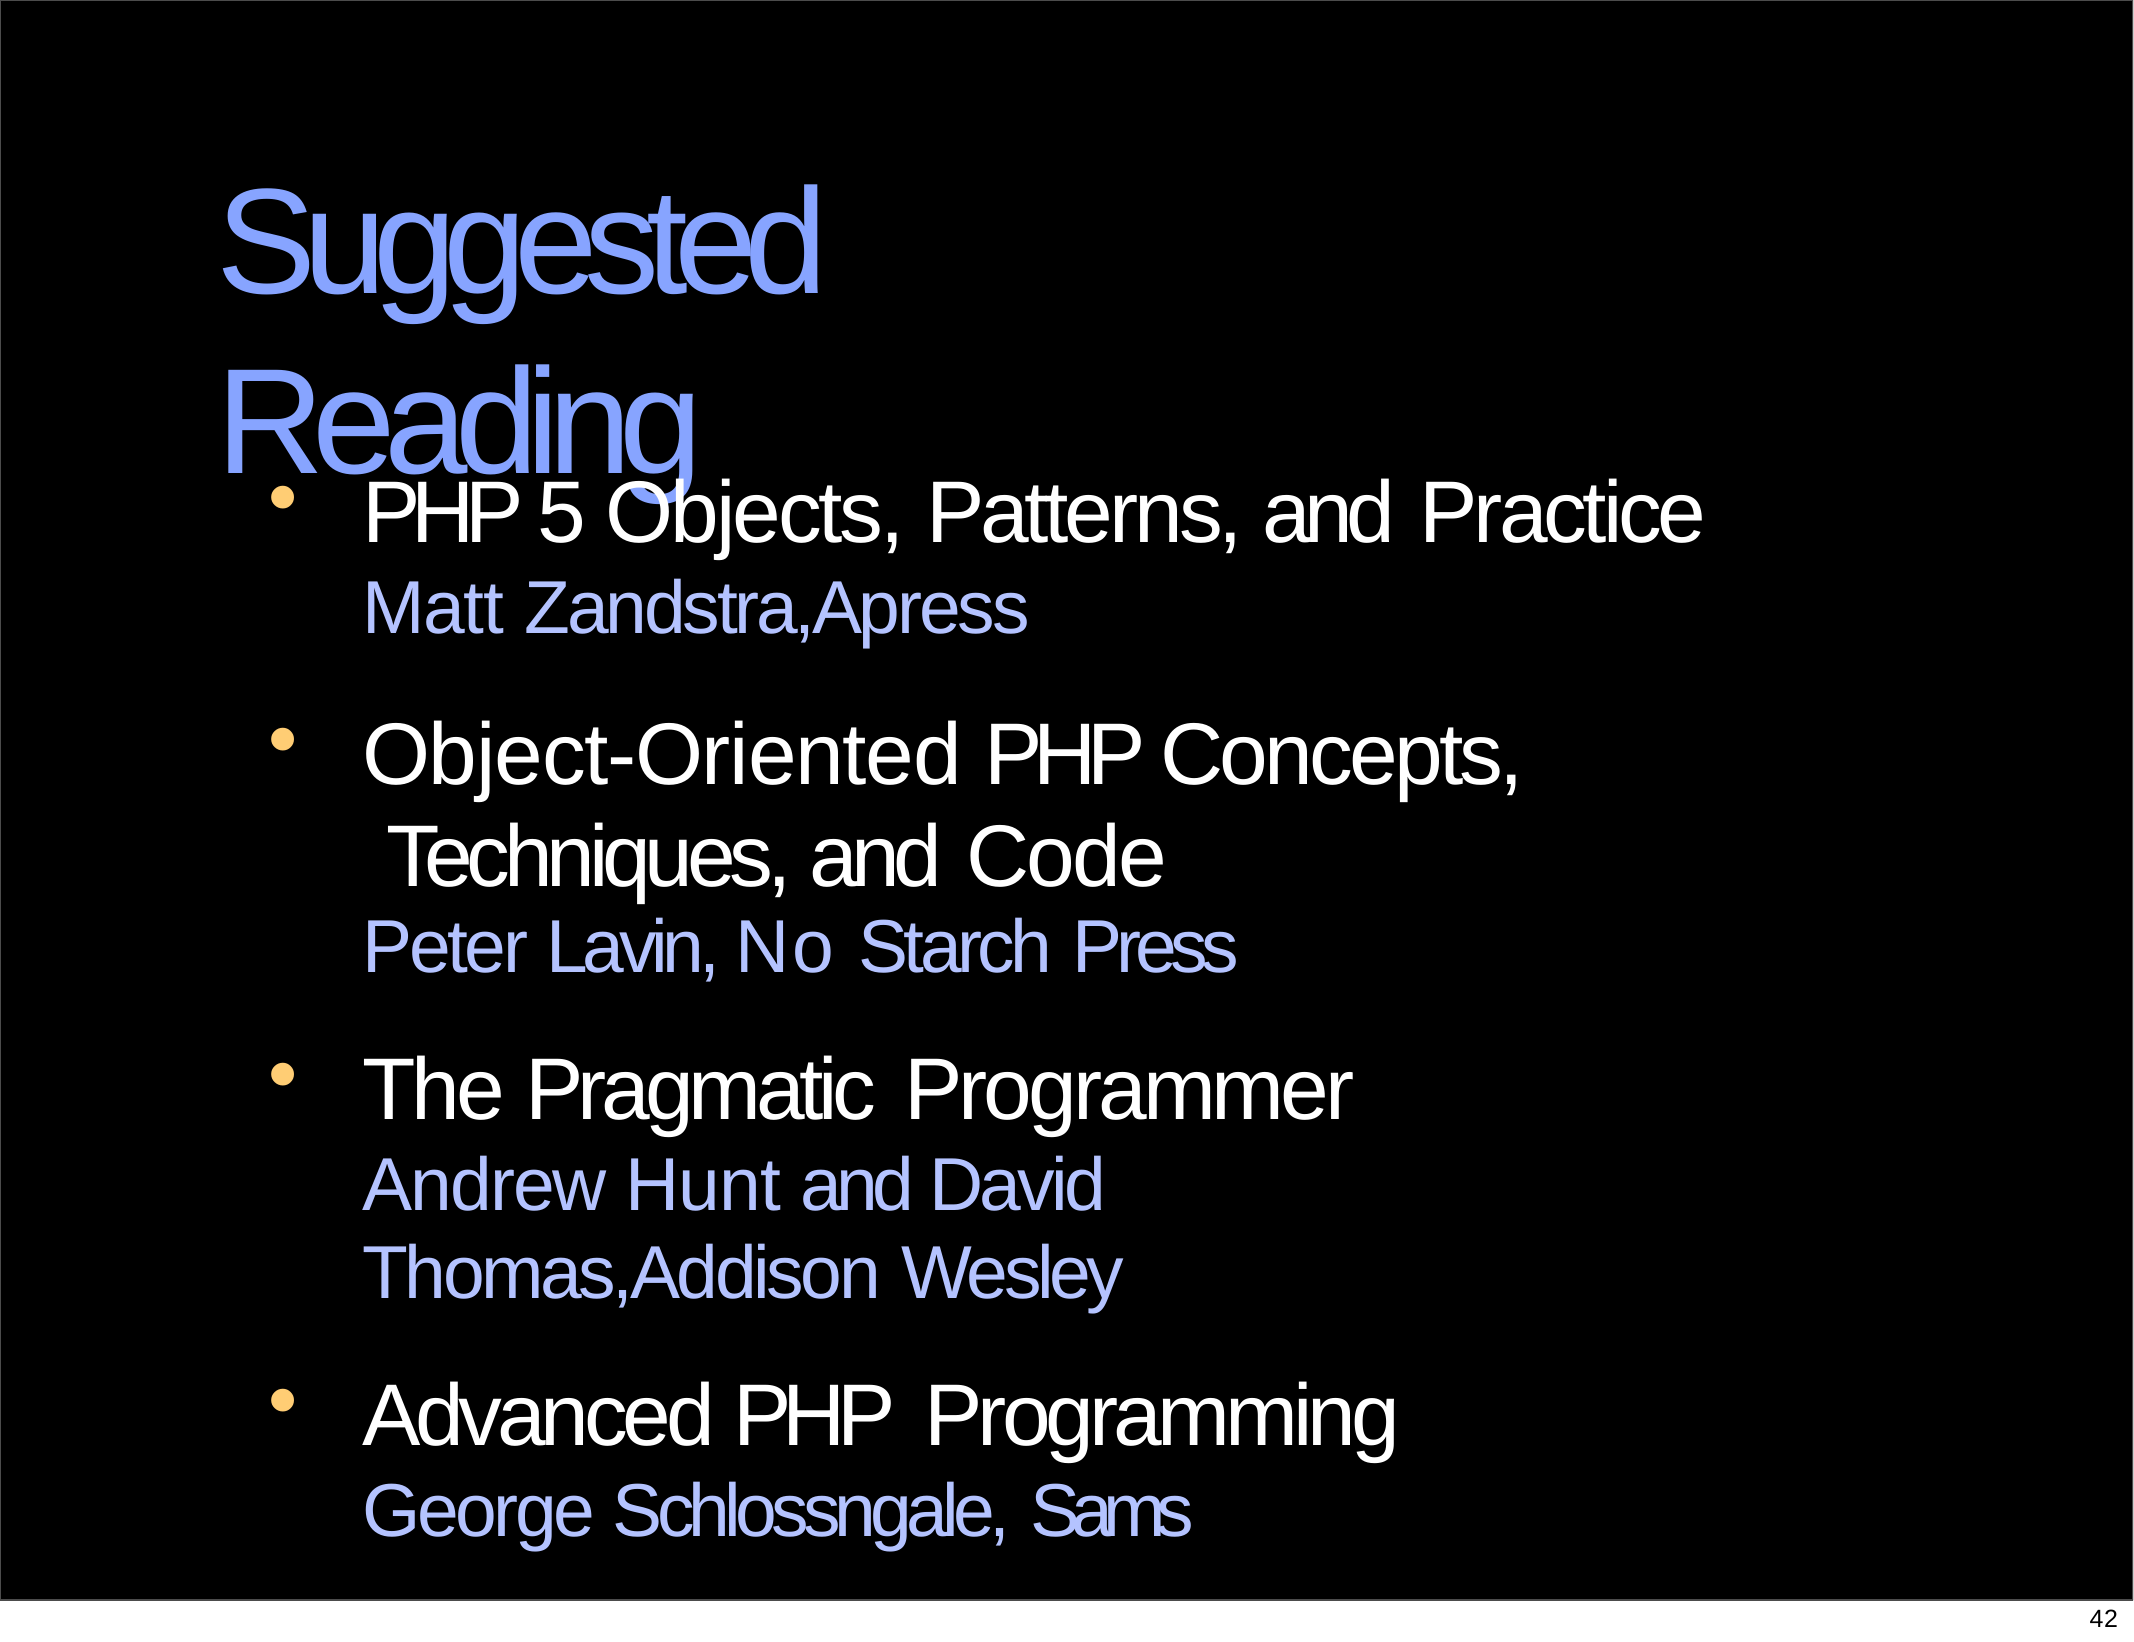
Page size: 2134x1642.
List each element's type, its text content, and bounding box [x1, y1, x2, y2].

text_box 42 [2087, 1605, 2121, 1633]
text_box [0, 0, 2134, 1600]
